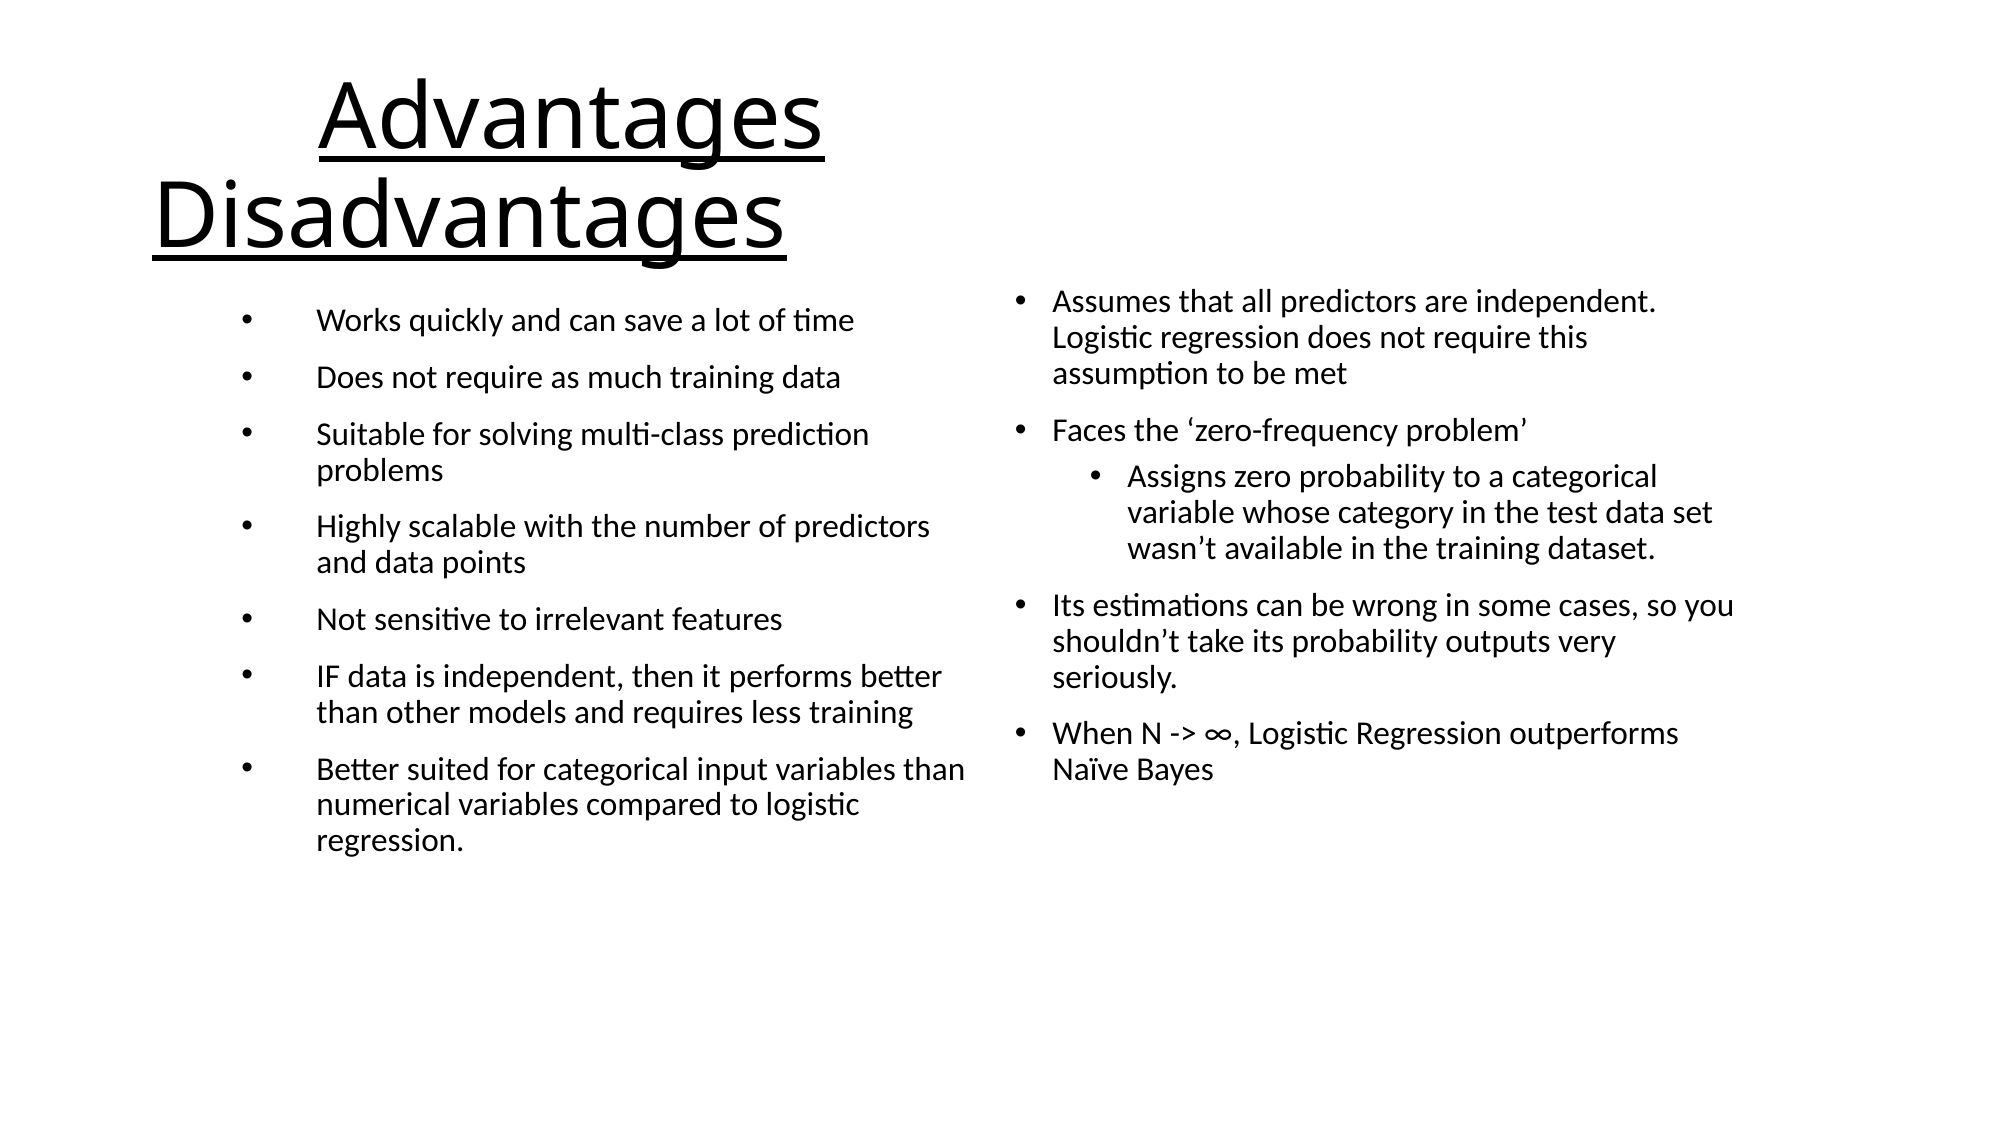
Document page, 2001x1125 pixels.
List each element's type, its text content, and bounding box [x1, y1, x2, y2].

text_box Works quickly and can save a lot of time Does not require as much training data Suitable for solving multi-class prediction problems Highly scalable with the number of predictors and data points Not sensitive to irrelevant features IF data is independent, then it performs better than other models and requires less training Better suited for categorical input variables than numerical variables compared to logistic regression. [226, 295, 988, 995]
title Advantages Disadvantages [137, 59, 1863, 278]
list Assumes that all predictors are independent. Logistic regression does not require this assumption to be met Faces the ‘zero-frequency problem’ Assigns zero probability to a categorical variable whose category in the test data set wasn’t available in the training dataset. Its estimations can be wrong in some cases, so you shouldn’t take its probability outputs very seriously. When N -> ∞, Logistic Regression outperforms Naïve Bayes [999, 276, 1762, 975]
